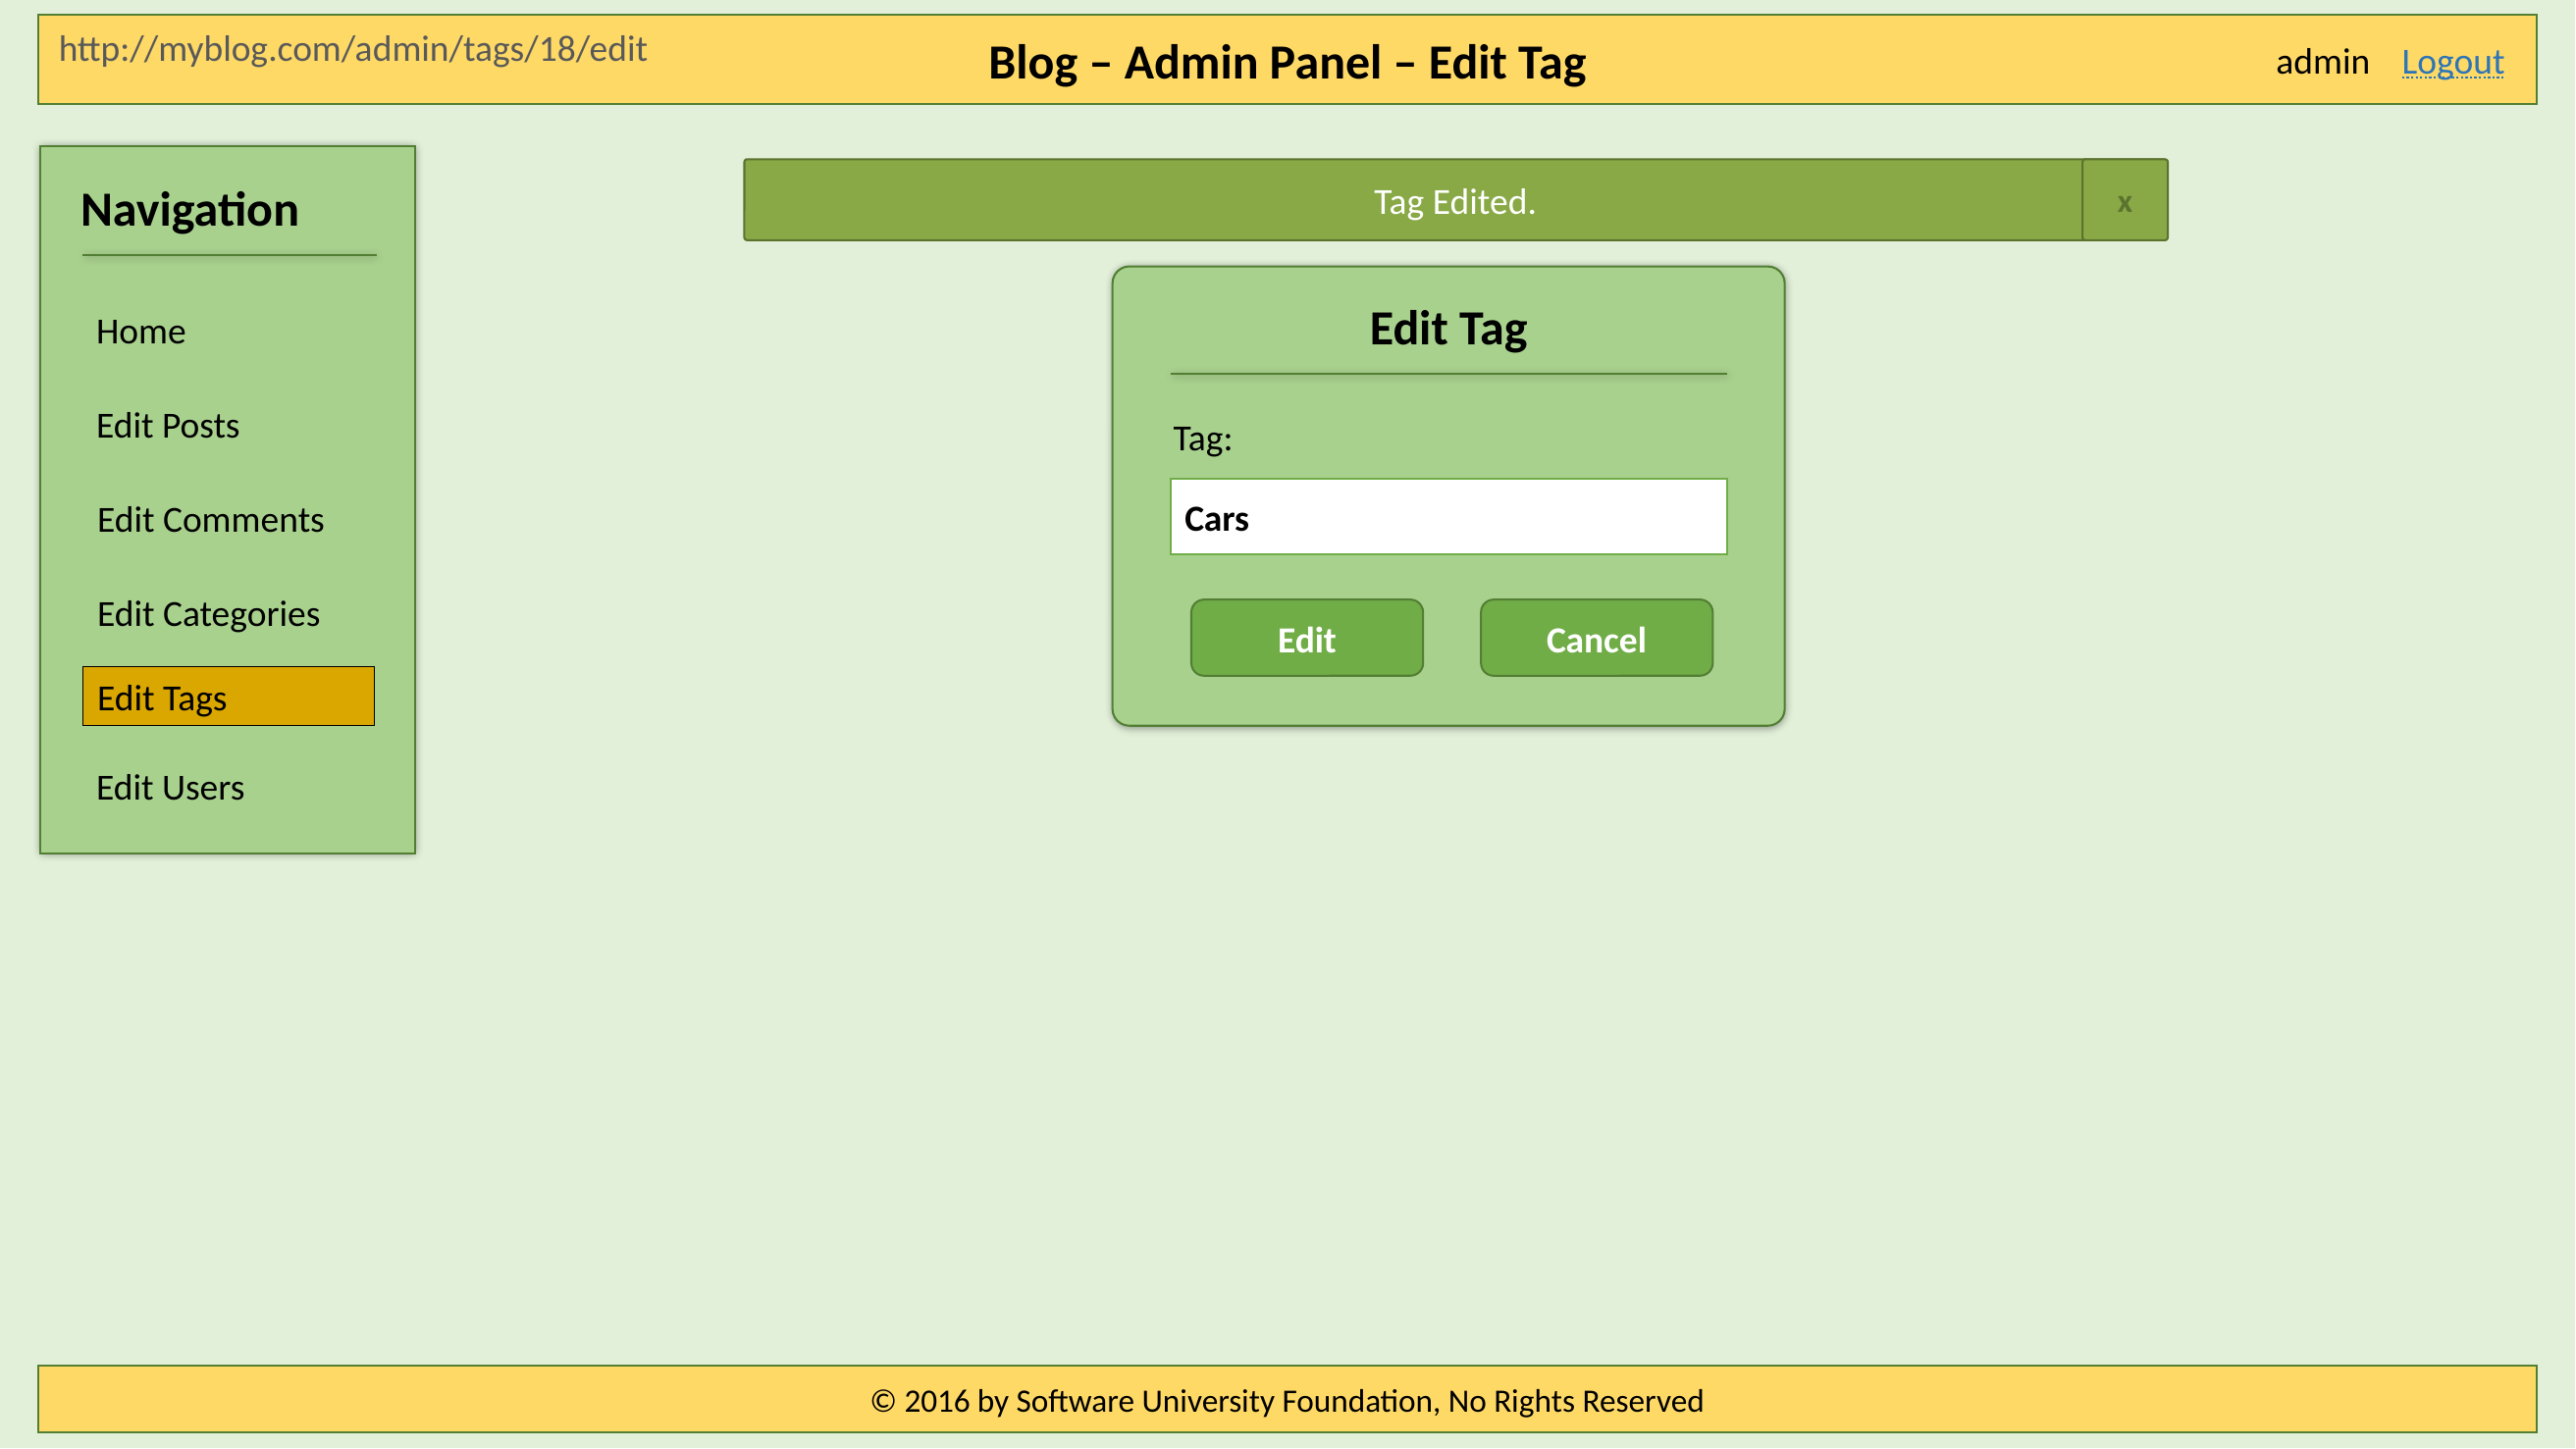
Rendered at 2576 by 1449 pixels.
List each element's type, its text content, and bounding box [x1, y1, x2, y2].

text_box Edit Tags [82, 666, 375, 726]
text_box Edit [1189, 598, 1425, 677]
text_box admin [2261, 29, 2386, 89]
text_box [39, 145, 416, 854]
text_box [1111, 265, 1786, 727]
text_box Home [81, 299, 374, 358]
text_box http://myblog.com/admin/tags/18/edit [44, 17, 663, 76]
text_box Blog – Admin Panel – Edit Tag [37, 14, 2538, 105]
text_box Edit Users [81, 755, 374, 815]
text_box Navigation [66, 169, 390, 243]
text_box Cancel [1480, 598, 1714, 677]
text_box Logout [2387, 29, 2520, 89]
text_box Tag: [1158, 406, 1727, 466]
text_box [744, 159, 2169, 240]
text_box Edit Categories [82, 583, 375, 642]
text_box Edit Comments [82, 488, 375, 547]
text_box Edit Tag [1146, 287, 1751, 362]
text_box Edit Posts [81, 393, 374, 453]
text_box Cars [1170, 478, 1728, 555]
text_box © 2016 by Software University Foundation, No Rights Reserved [37, 1365, 2538, 1433]
